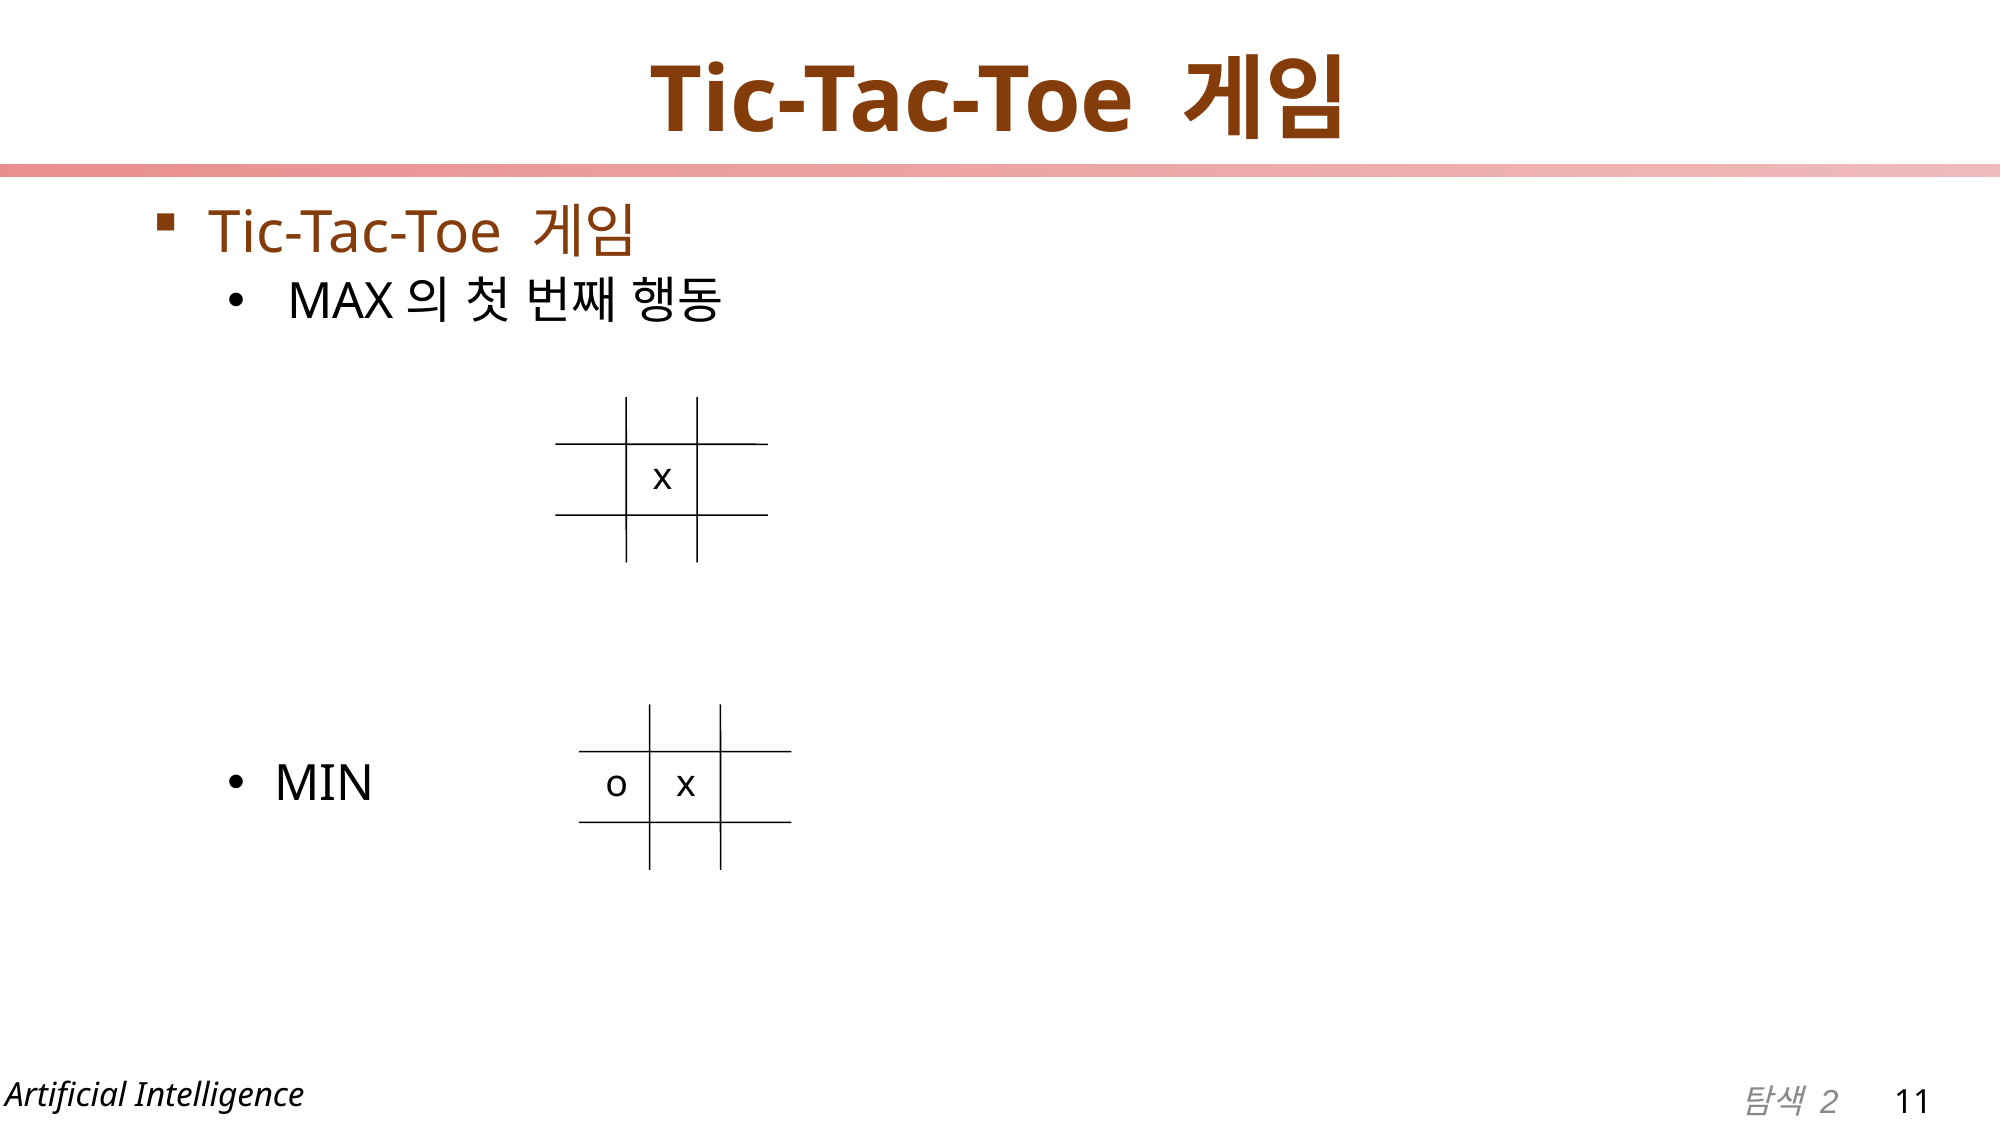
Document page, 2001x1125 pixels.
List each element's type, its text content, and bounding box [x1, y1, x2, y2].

list Tic-Tac-Toe 게임 MAX의 첫 번째 행동 MIN [137, 194, 1863, 1070]
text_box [555, 385, 768, 563]
title Tic-Tac-Toe 게임 [137, 59, 1863, 151]
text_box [578, 704, 792, 870]
